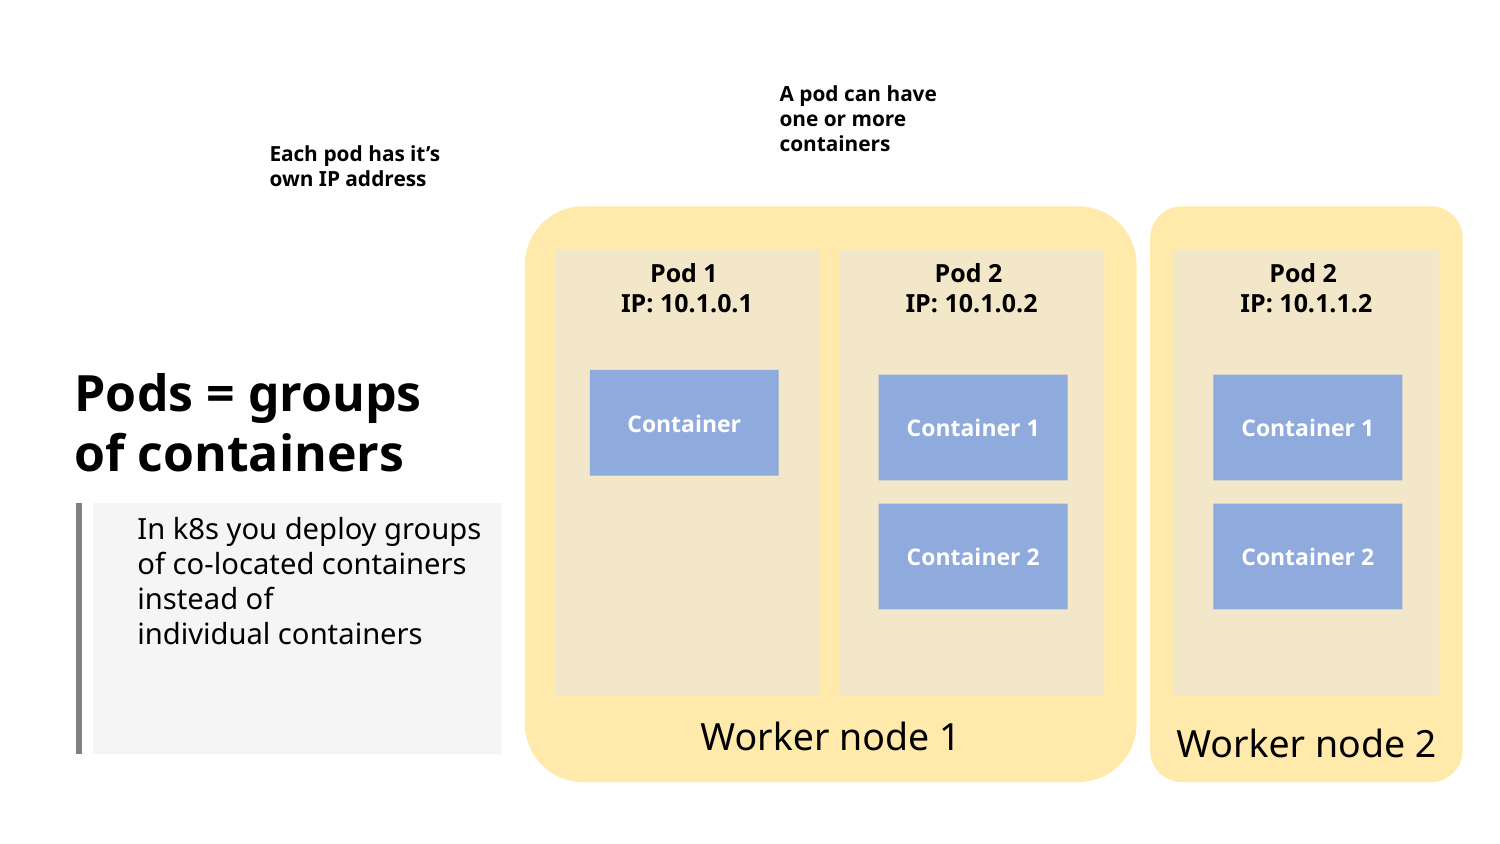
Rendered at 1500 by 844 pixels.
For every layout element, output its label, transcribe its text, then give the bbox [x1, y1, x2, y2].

text_box Worker node 2 [1148, 204, 1465, 785]
text_box A pod can have one or more containers [764, 72, 993, 163]
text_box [78, 502, 502, 755]
text_box Worker node 1 [522, 204, 1139, 785]
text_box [838, 249, 1105, 697]
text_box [1173, 249, 1440, 697]
text_box Each pod has it’s own IP address [254, 133, 483, 199]
list Pods = groups of containers [59, 322, 454, 522]
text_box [554, 249, 820, 697]
